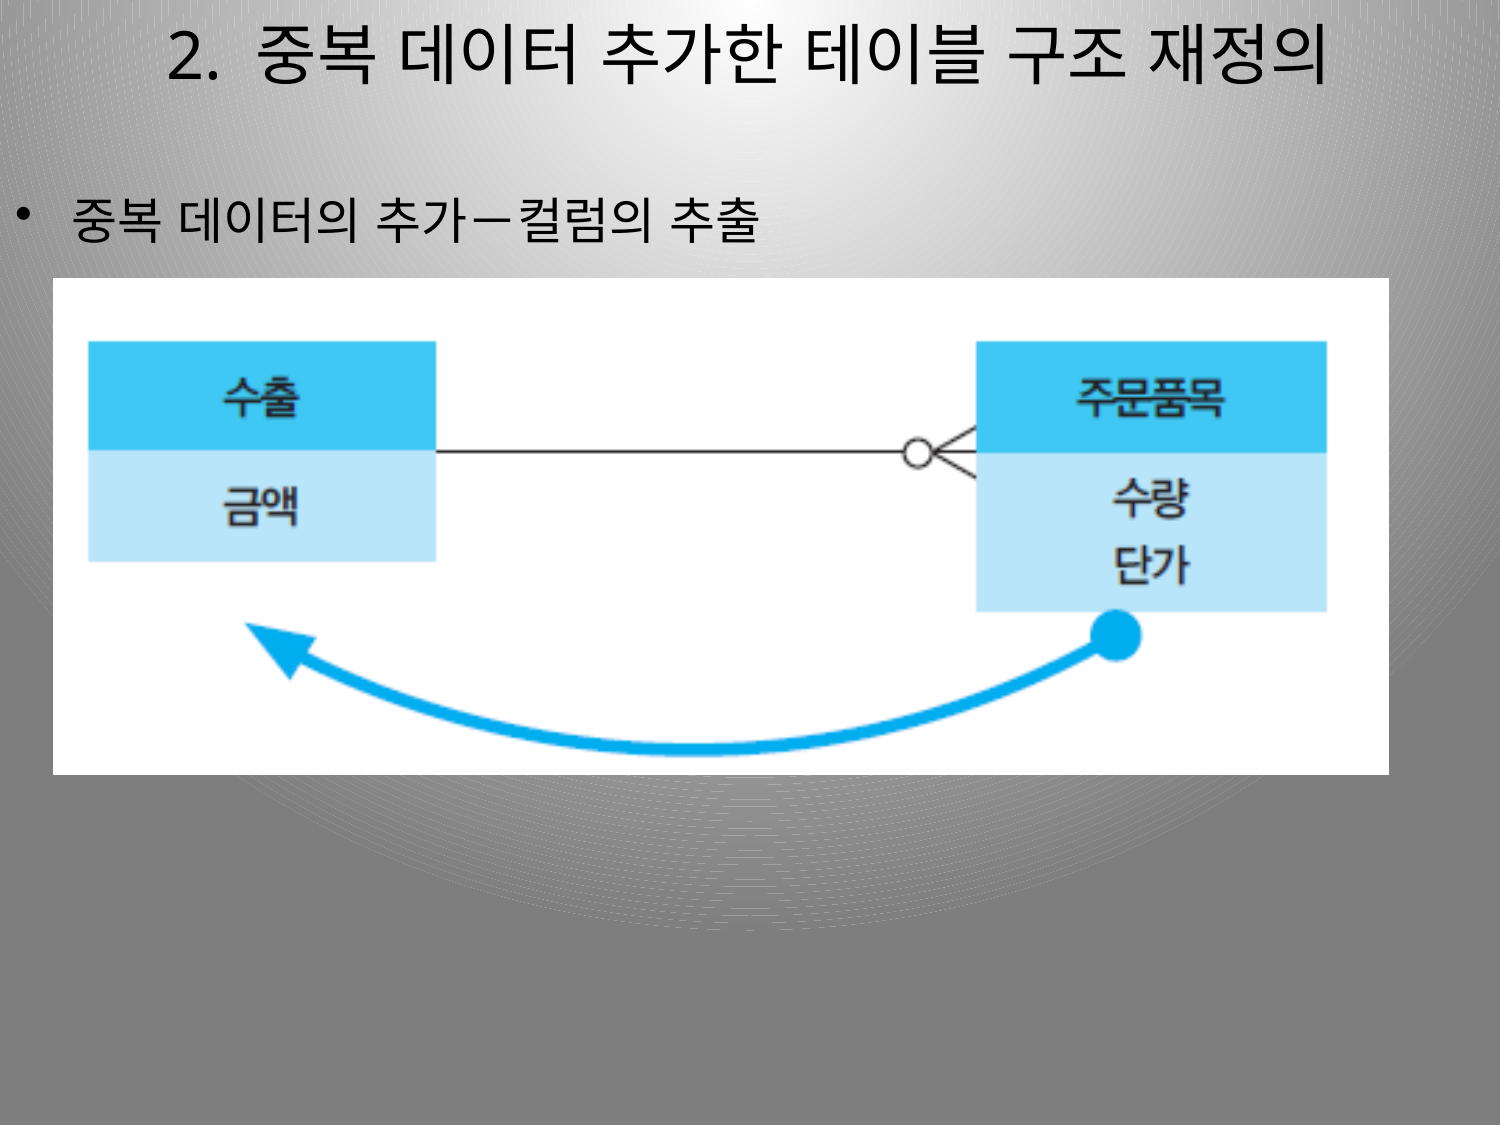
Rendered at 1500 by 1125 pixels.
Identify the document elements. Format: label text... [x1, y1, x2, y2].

list 중복 데이터의 추가－컬럼의 추출 [0, 152, 1500, 1067]
picture [52, 278, 1390, 775]
title 2. 중복 데이터 추가한 테이블 구조 재정의 [0, 3, 1500, 102]
